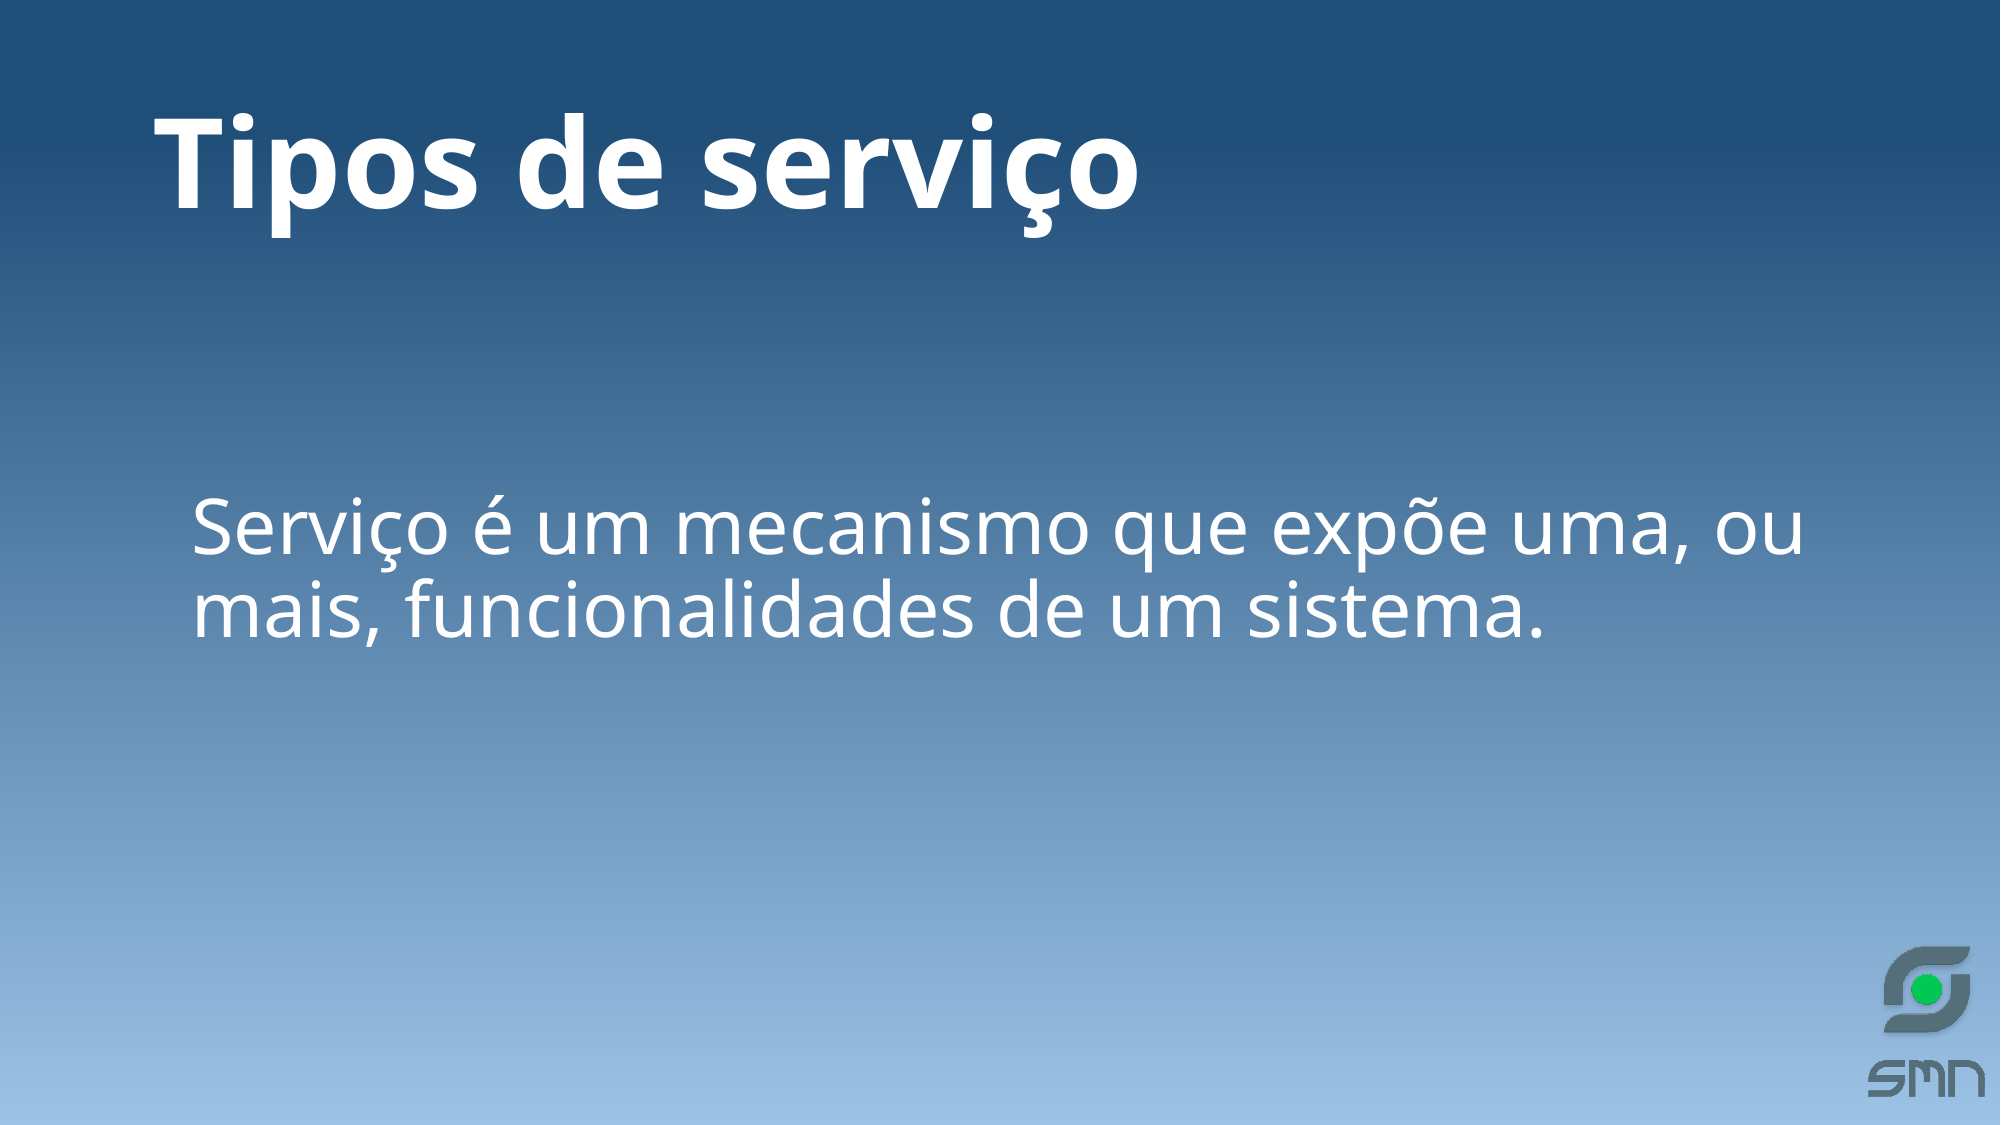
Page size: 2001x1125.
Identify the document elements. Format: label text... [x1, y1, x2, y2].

list Serviço é um mecanismo que expõe uma, ou mais, funcionalidades de um sistema. [176, 480, 1824, 683]
picture [1853, 915, 2000, 1112]
title Tipos de serviço [137, 59, 1863, 278]
